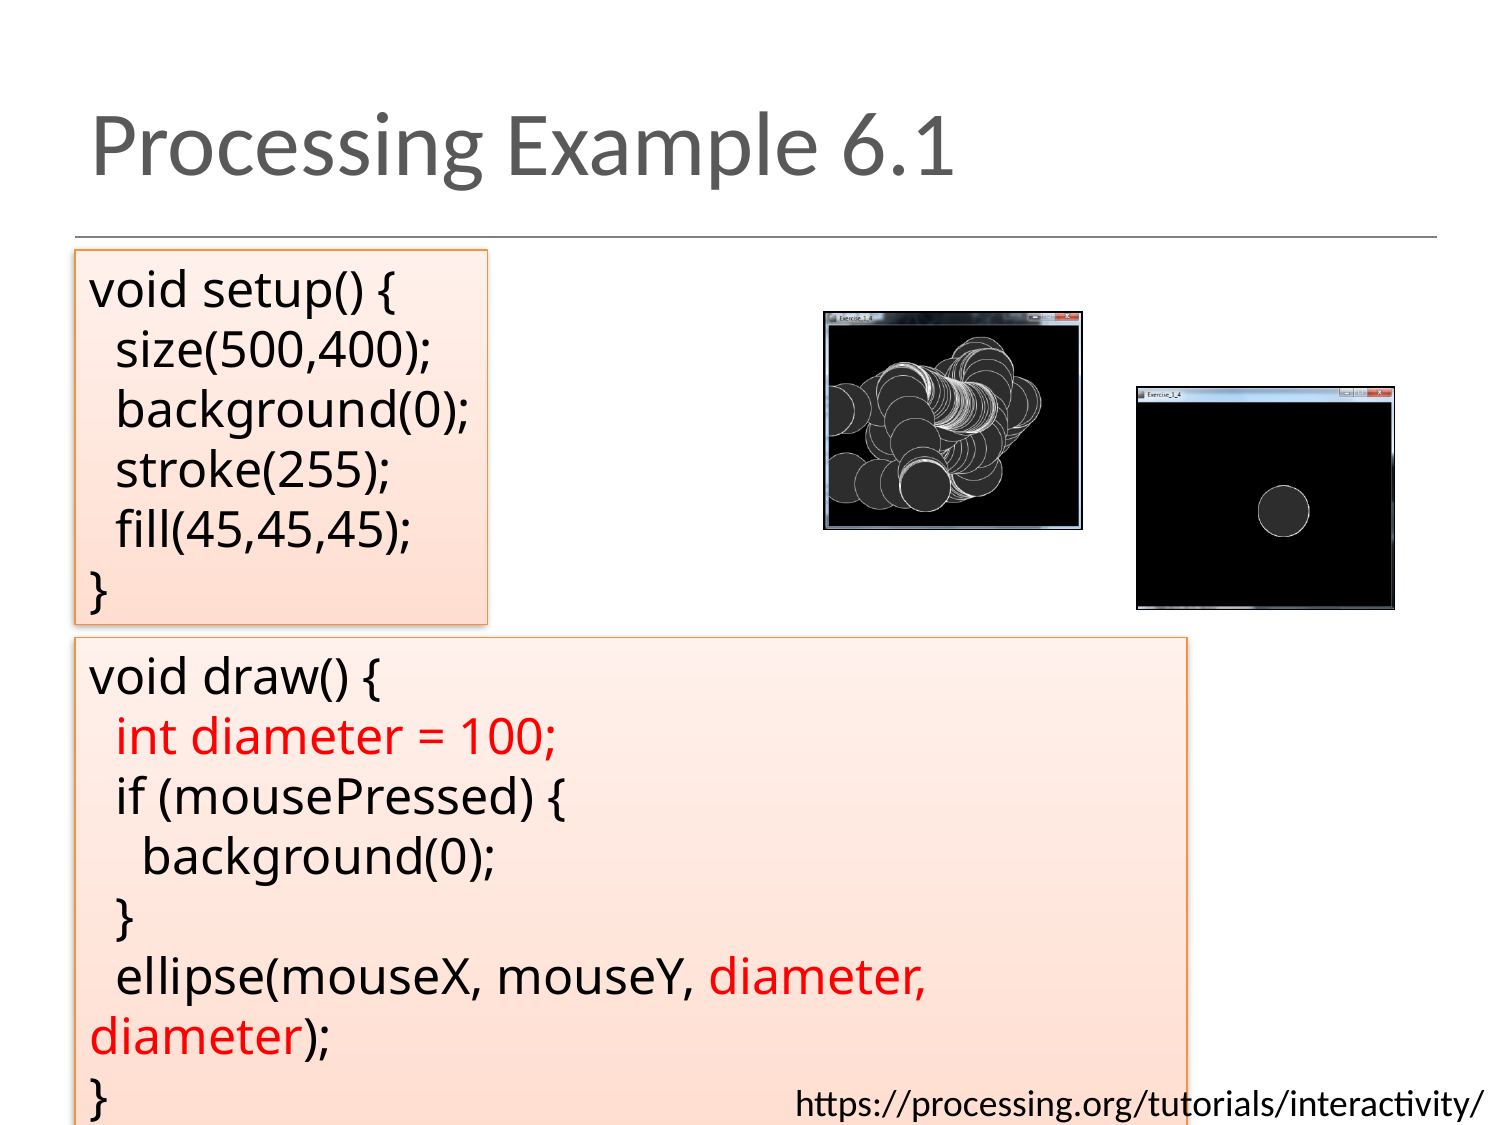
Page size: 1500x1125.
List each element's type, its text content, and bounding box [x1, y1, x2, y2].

text_box void draw() { int diameter = 100; if (mousePressed) { background(0); } ellipse(mouseX, mouseY, diameter, diameter); } [74, 637, 1188, 1125]
text_box void setup() { size(500,400); background(0); stroke(255); fill(45,45,45); } [74, 249, 488, 625]
picture [824, 312, 1082, 530]
text_box https://processing.org/tutorials/interactivity/ [600, 1071, 1500, 1125]
title Processing Example 6.1 [75, 45, 1425, 233]
picture [1137, 387, 1395, 610]
